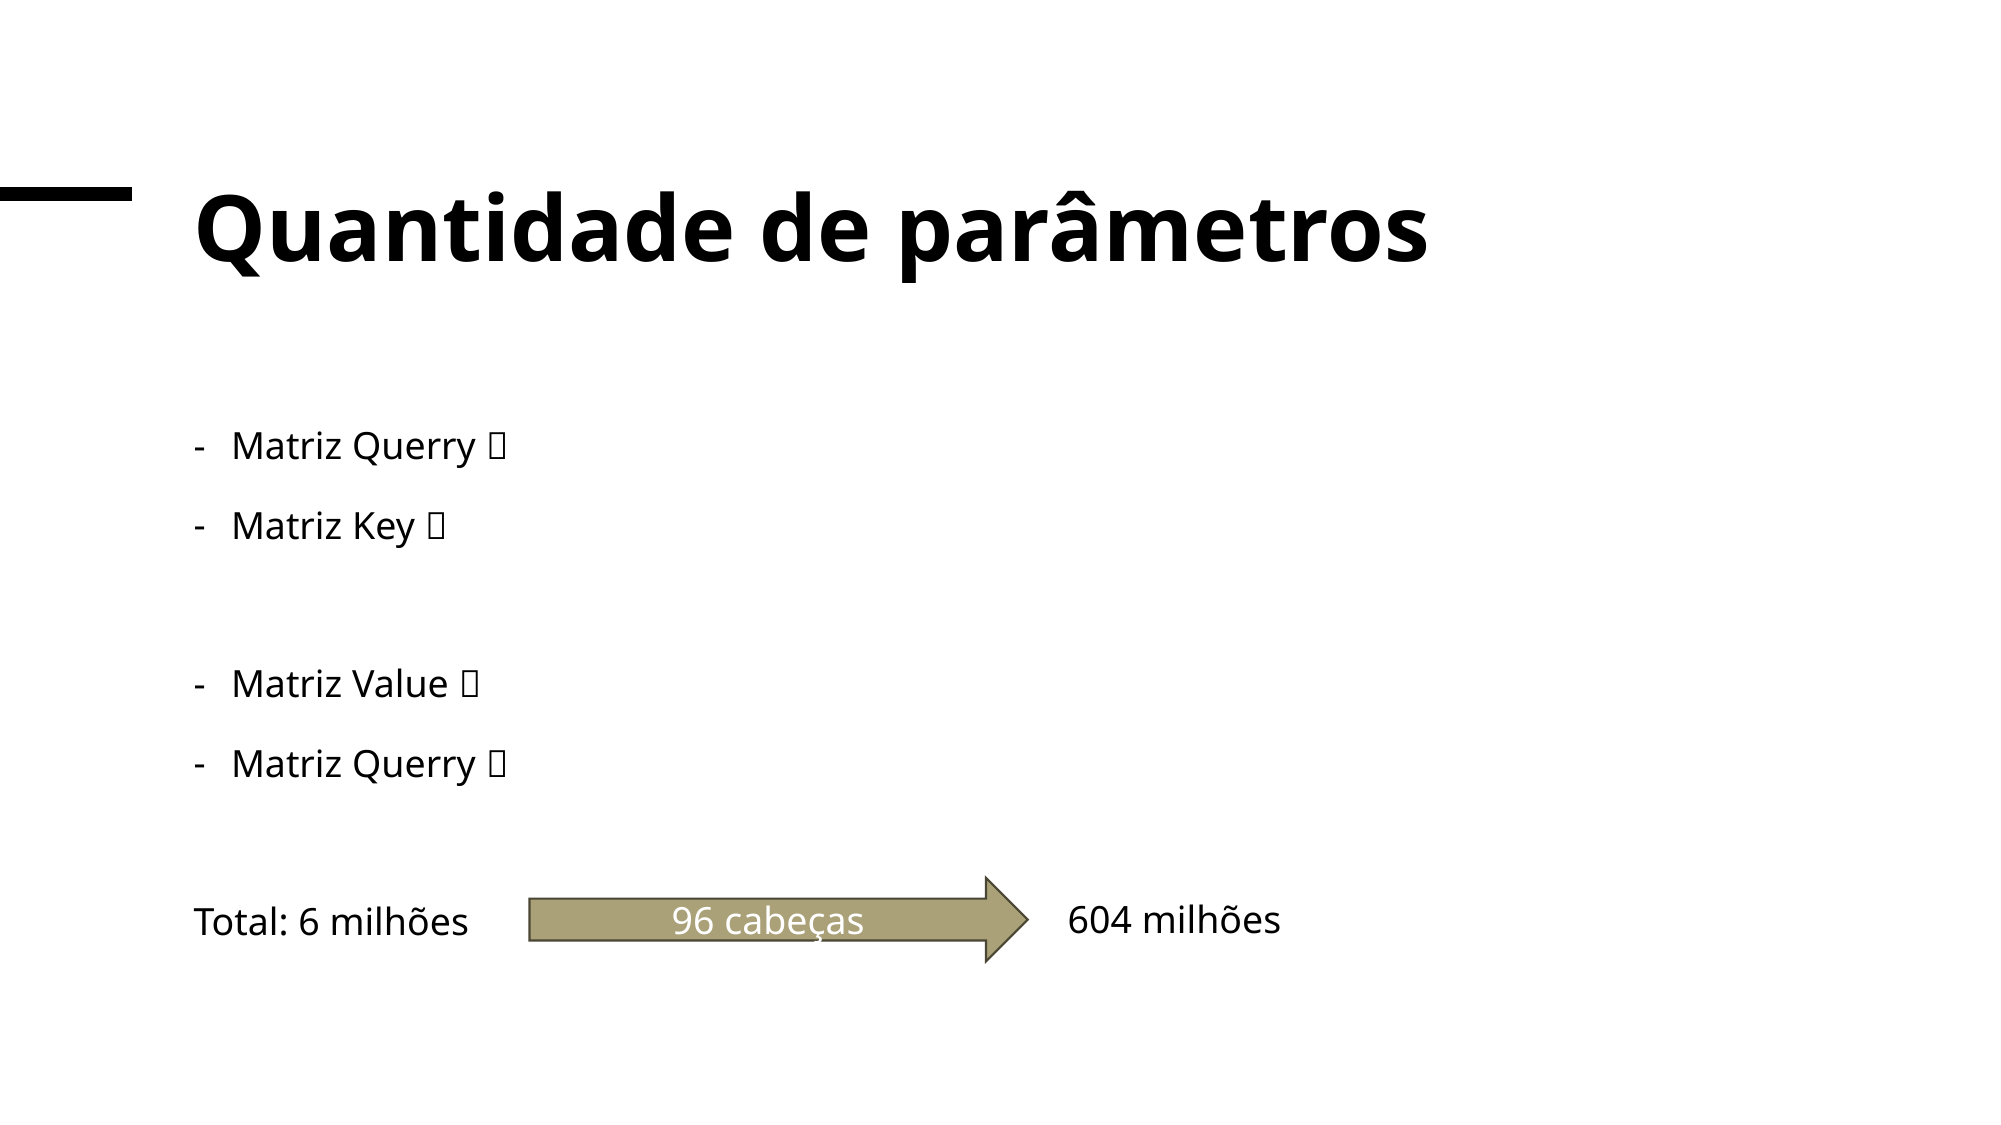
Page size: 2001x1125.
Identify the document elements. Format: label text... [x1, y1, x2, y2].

title Quantidade de parâmetros [178, 178, 1807, 392]
text_box 96 cabeças [528, 875, 1030, 964]
text_box 604 milhões [1053, 888, 1372, 948]
